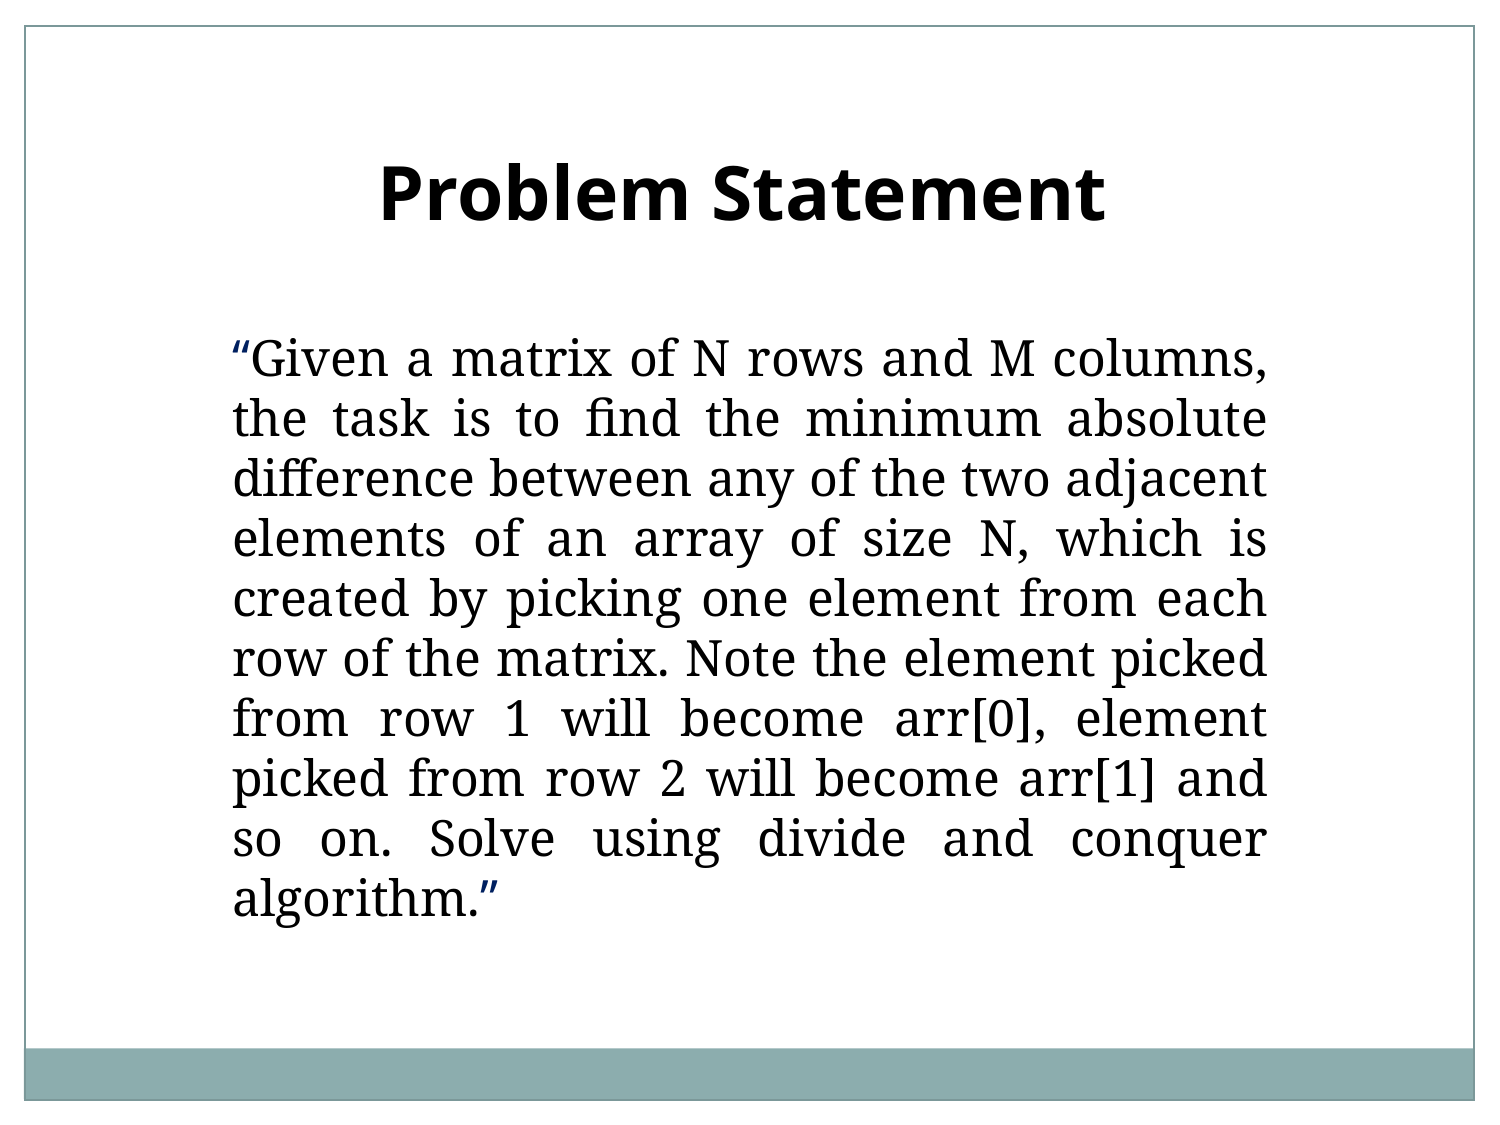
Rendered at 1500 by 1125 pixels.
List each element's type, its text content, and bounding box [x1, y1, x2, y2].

text_box “Given a matrix of N rows and M columns, the task is to find the minimum absolute difference between any of the two adjacent elements of an array of size N, which is created by picking one element from each row of the matrix. Note the element picked from row 1 will become arr[0], element picked from row 2 will become arr[1] and so on. Solve using divide and conquer algorithm.” [217, 319, 1284, 935]
text_box Problem Statement [363, 137, 1500, 243]
